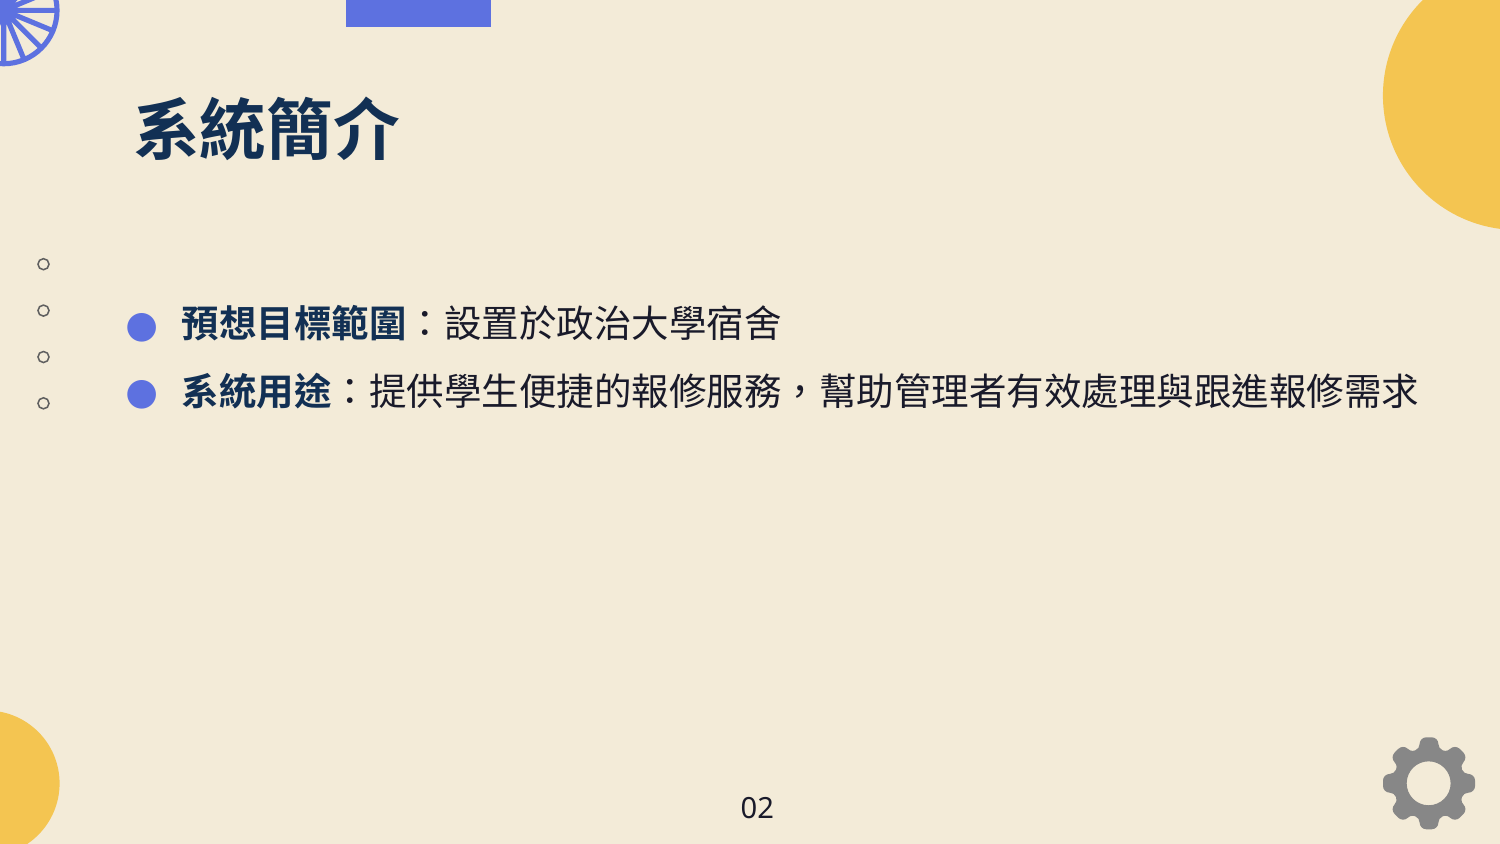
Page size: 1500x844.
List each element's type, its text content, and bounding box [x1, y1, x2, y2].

text_box 02 [725, 781, 790, 832]
text_box 預想目標範圍：設置於政治大學宿舍 系統用途：提供學生便捷的報修服務，幫助管理者有效處理與跟進報修需求 [91, 262, 1446, 634]
title 系統簡介 [118, 72, 1382, 167]
